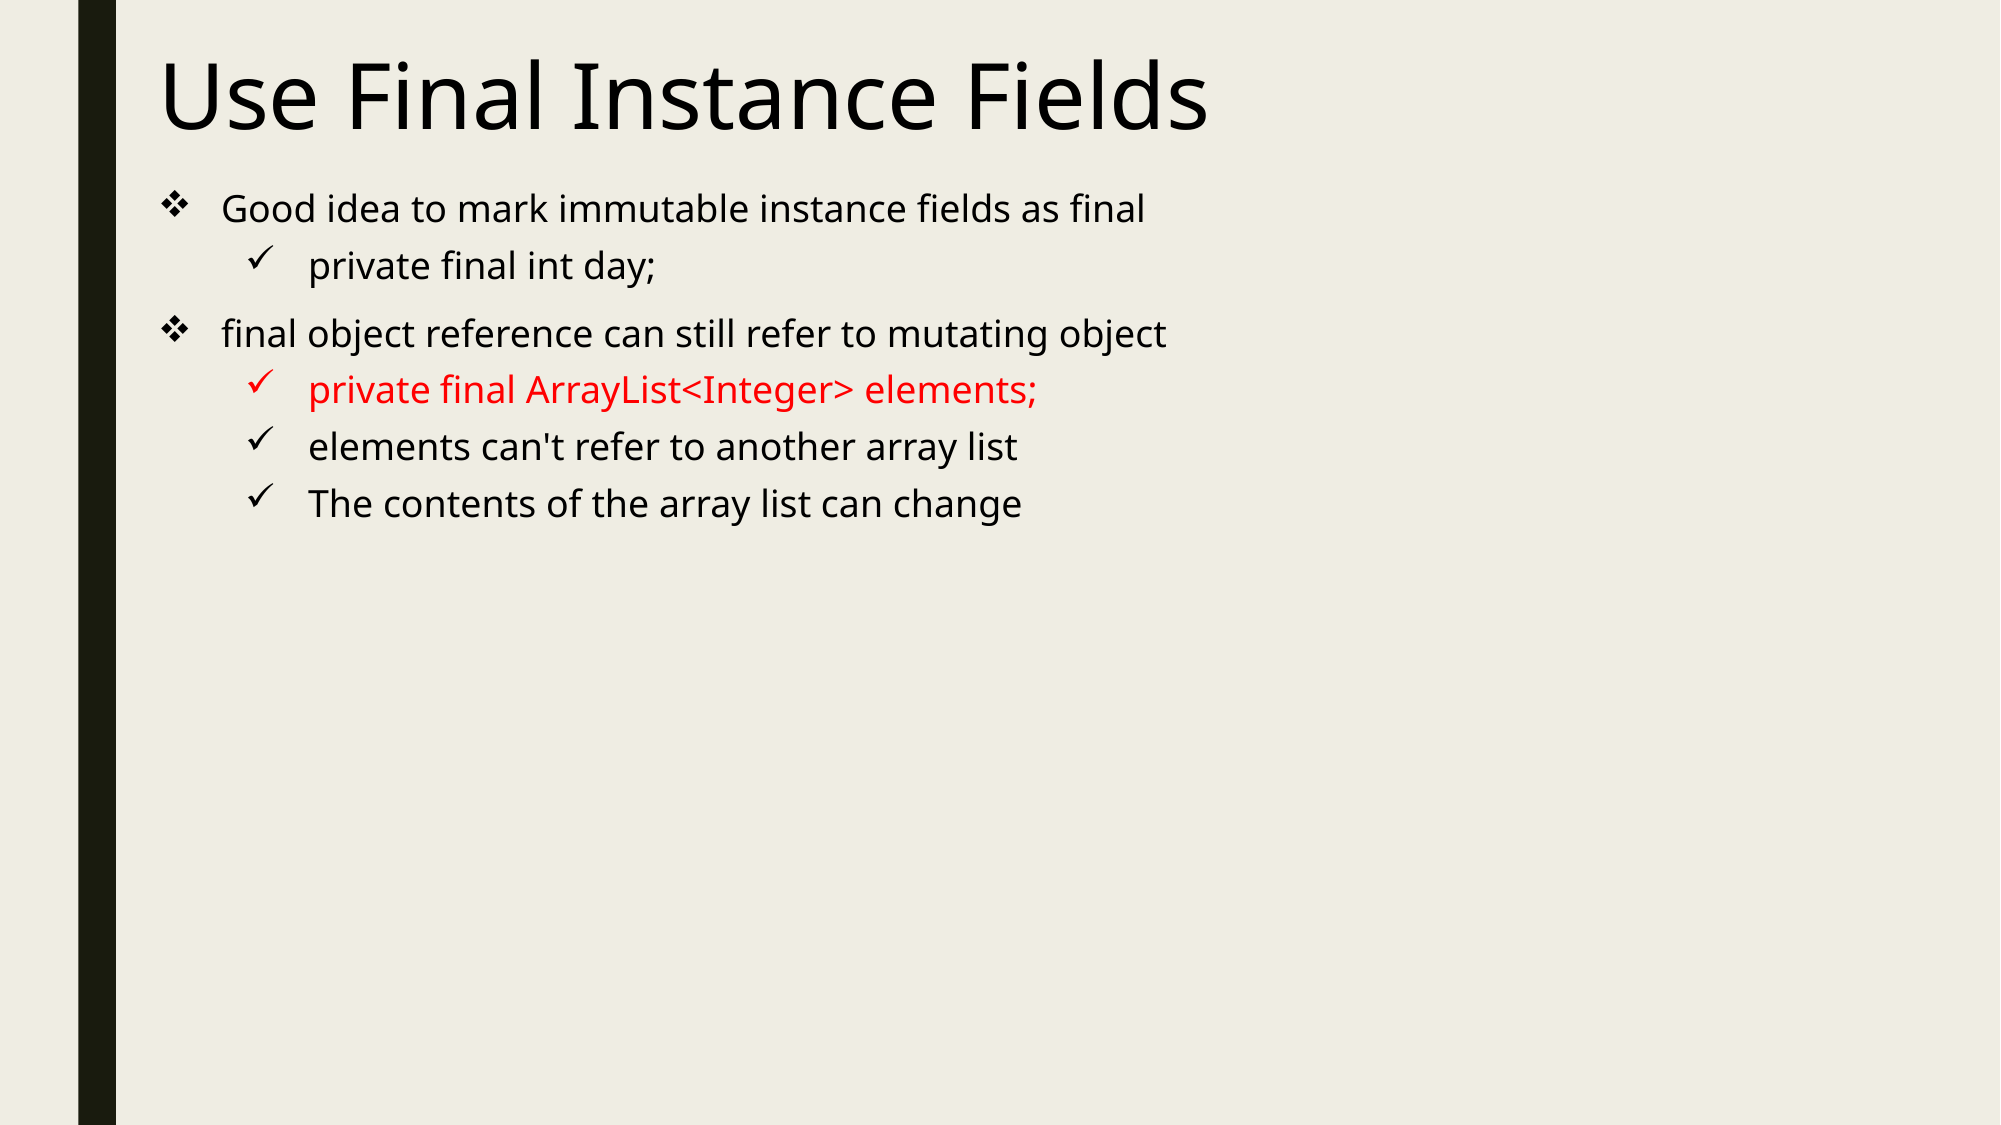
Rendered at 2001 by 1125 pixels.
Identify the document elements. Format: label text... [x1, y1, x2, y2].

title Use Final Instance Fields [143, 43, 1917, 167]
list Good idea to mark immutable instance fields as final private final int day; final object reference can still refer to mutating object private final ArrayList<Integer> elements; elements can't refer to another array list The contents of the array list can change [143, 181, 1917, 1082]
